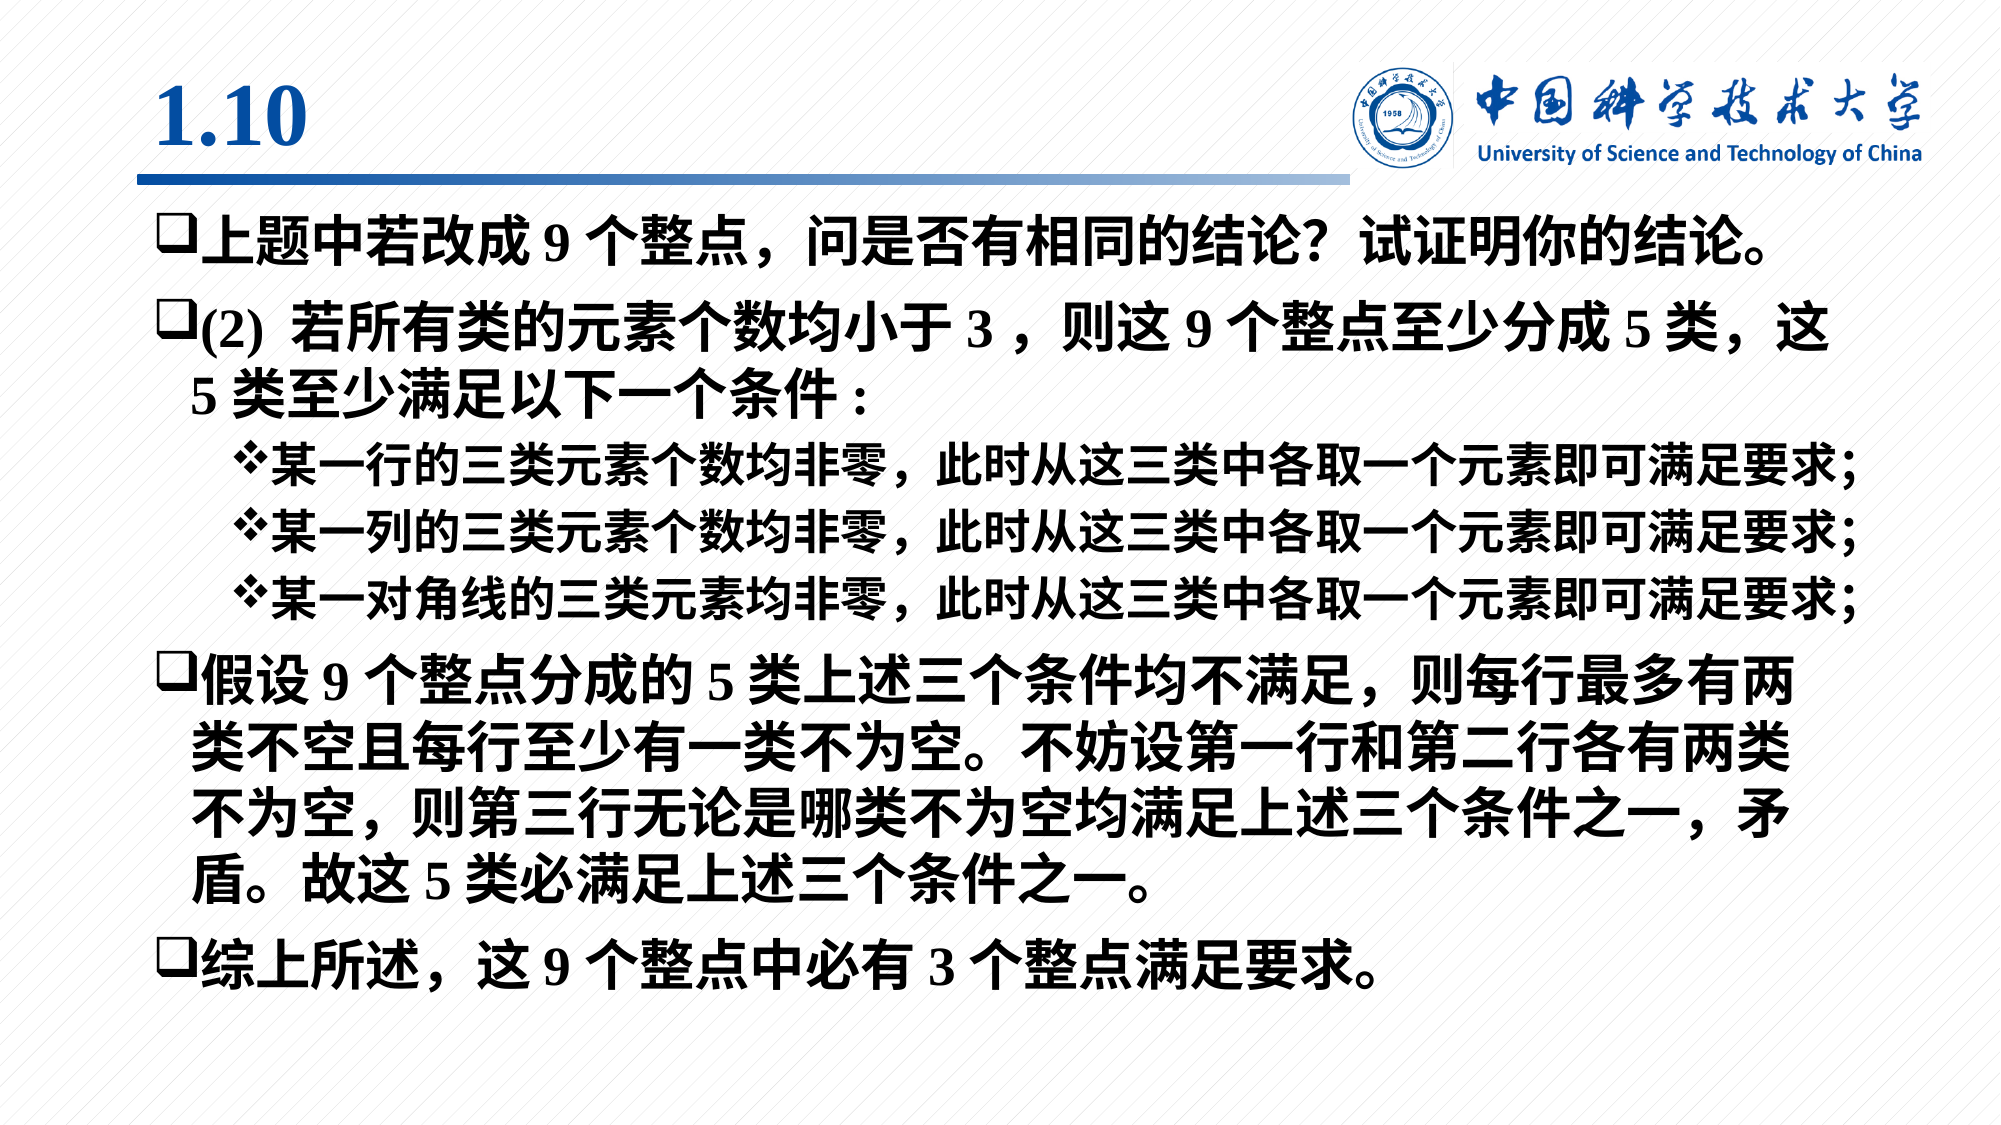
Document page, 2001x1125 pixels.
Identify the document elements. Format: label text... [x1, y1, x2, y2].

title 1.10 [137, 59, 1863, 173]
list 上题中若改成9个整点，问是否有相同的结论？试证明你的结论。 (2) 若所有类的元素个数均小于3，则这9个整点至少分成5类，这5类至少满足以下一个条件: 某一行的三类元素个数均非零，此时从这三类中各取一个元素即可满足要求； 某一列的三类元素个数均非零，此时从这三类中各取一个元素即可满足要求； 某一对角线的三类元素均非零，此时从这三类中各取一个元素即可满足要求； 假设9个整点分成的5类上述三个条件均不满足，则每行最多有两类不空且每行至少有一类不为空。不妨设第一行和第二行各有两类不为空，则第三行无论是哪类不为空均满足上述三个条件之一，矛盾。故这5类必满足上述三个条件之一。 综上所述，这9个整点中必有3个整点满足要求。 [137, 199, 1863, 1014]
picture [1350, 62, 1937, 181]
